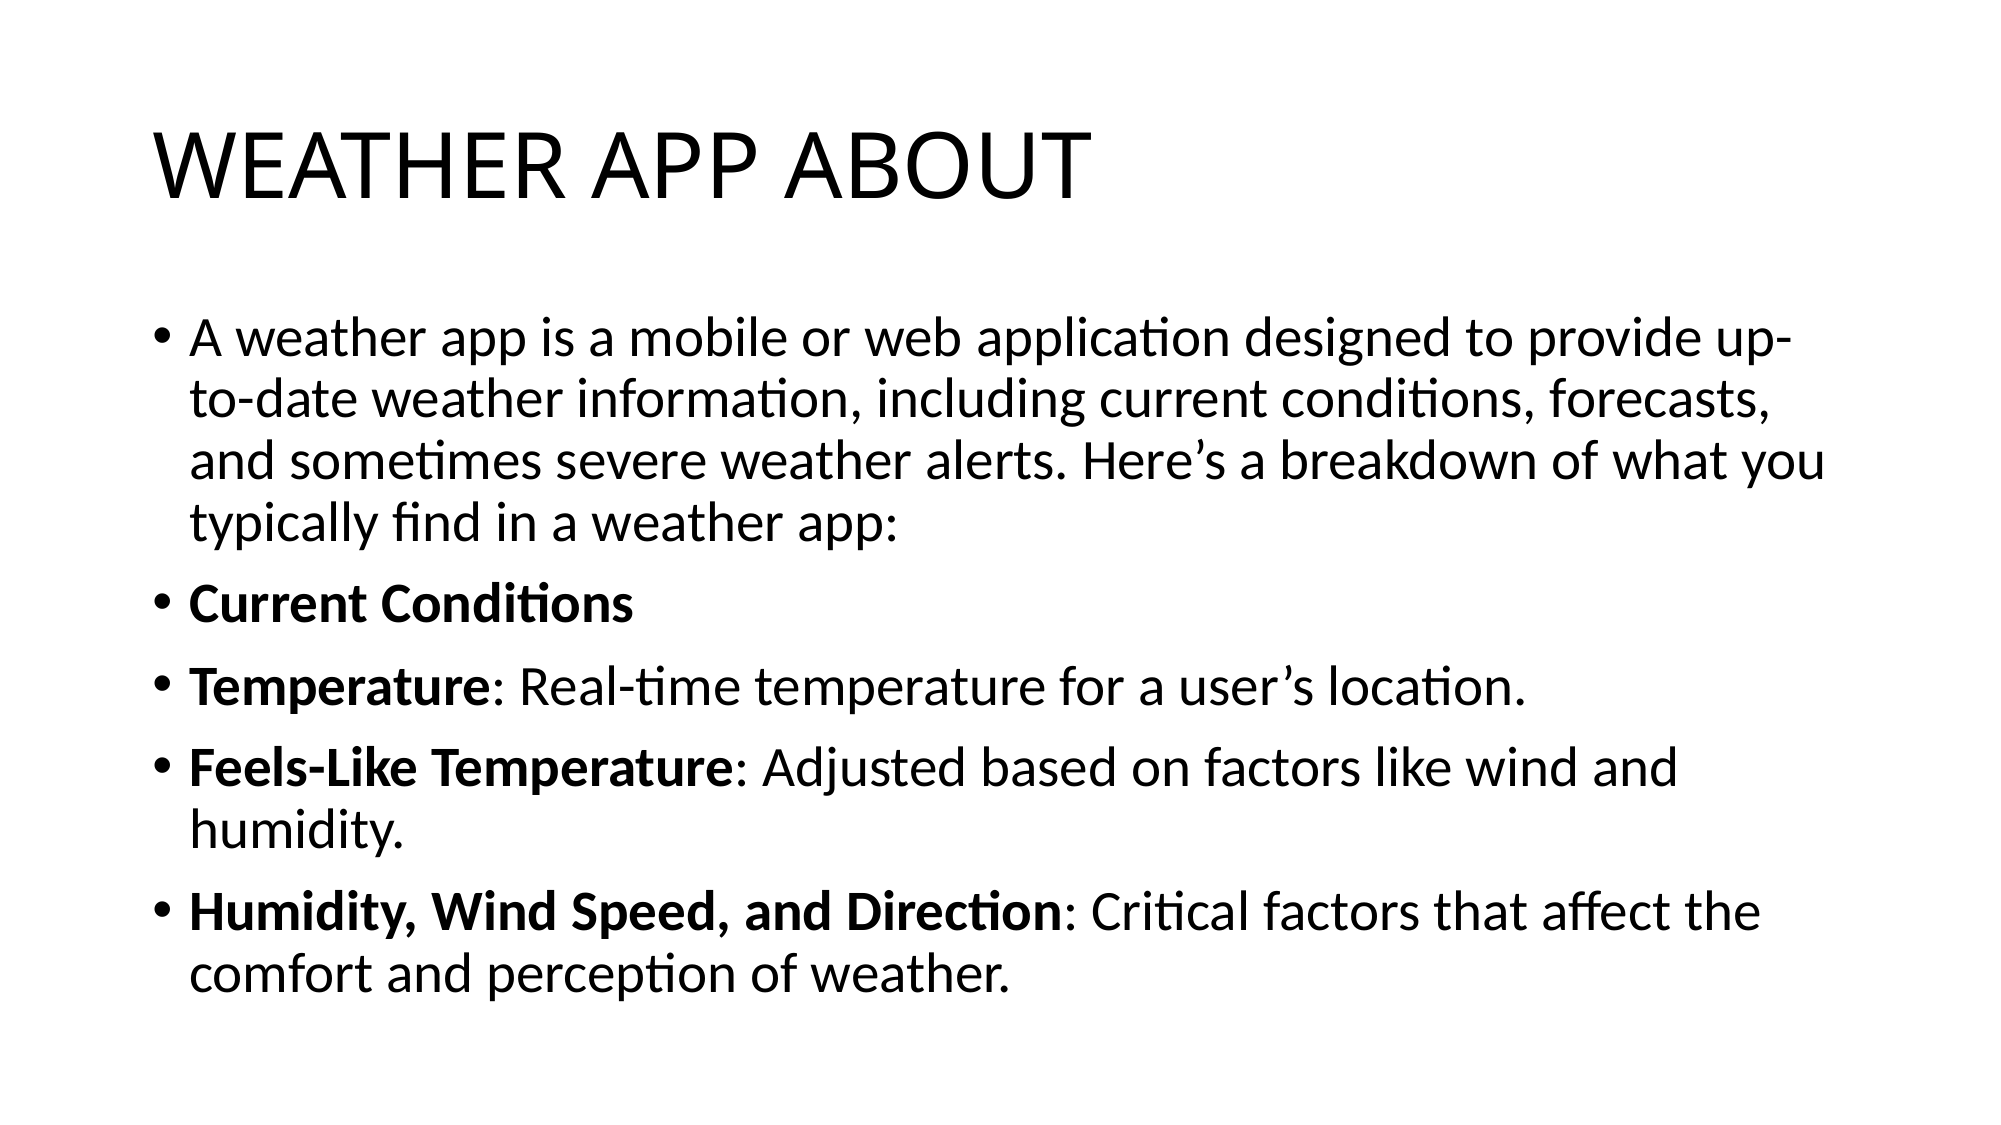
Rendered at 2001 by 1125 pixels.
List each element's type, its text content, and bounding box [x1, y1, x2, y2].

list A weather app is a mobile or web application designed to provide up-to-date weather information, including current conditions, forecasts, and sometimes severe weather alerts. Here’s a breakdown of what you typically find in a weather app: Current Conditions Temperature: Real-time temperature for a user’s location. Feels-Like Temperature: Adjusted based on factors like wind and humidity. Humidity, Wind Speed, and Direction: Critical factors that affect the comfort and perception of weather. [137, 299, 1863, 1014]
title WEATHER APP ABOUT [137, 59, 1863, 278]
